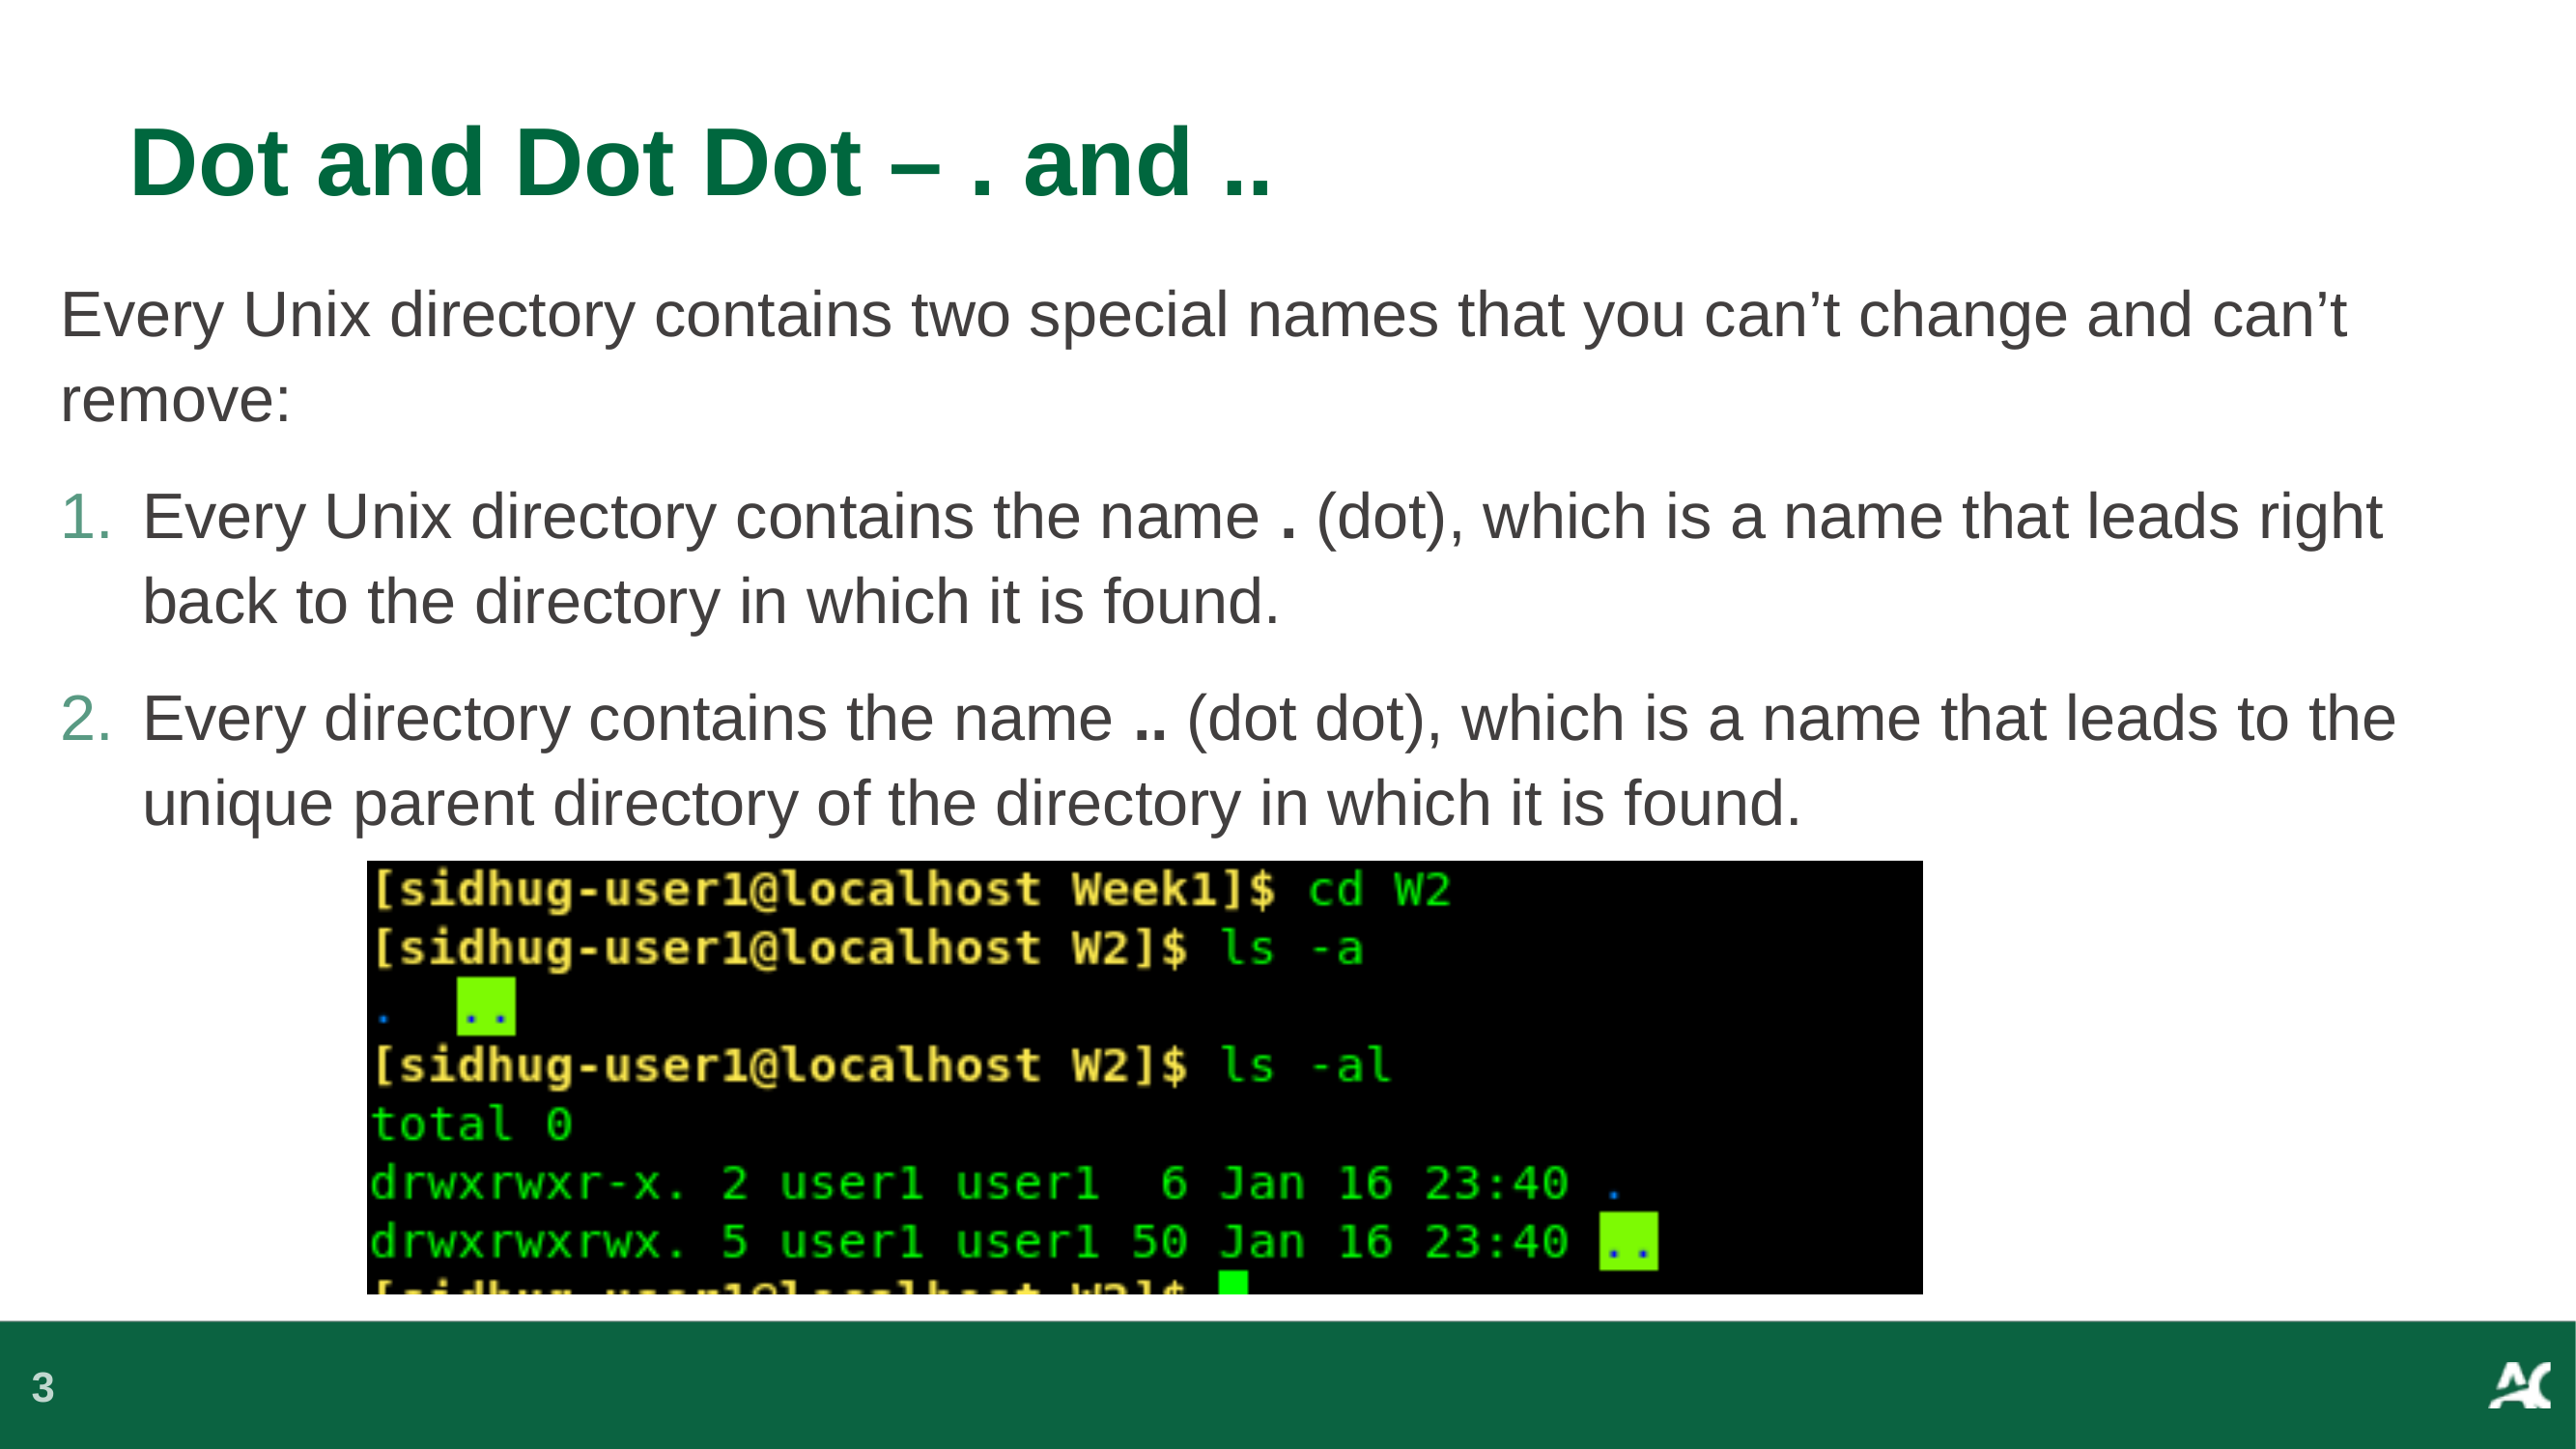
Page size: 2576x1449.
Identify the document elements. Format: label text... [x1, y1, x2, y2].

list Every Unix directory contains two special names that you can’t change and can’t remove: Every Unix directory contains the name . (dot), which is a name that leads right back to the directory in which it is found. Every directory contains the name .. (dot dot), which is a name that leads to the unique parent directory of the directory in which it is found. [60, 155, 2460, 968]
picture [367, 861, 1923, 1295]
slide_number 3 [31, 1346, 116, 1424]
title Dot and Dot Dot – . and .. [128, 122, 1630, 155]
